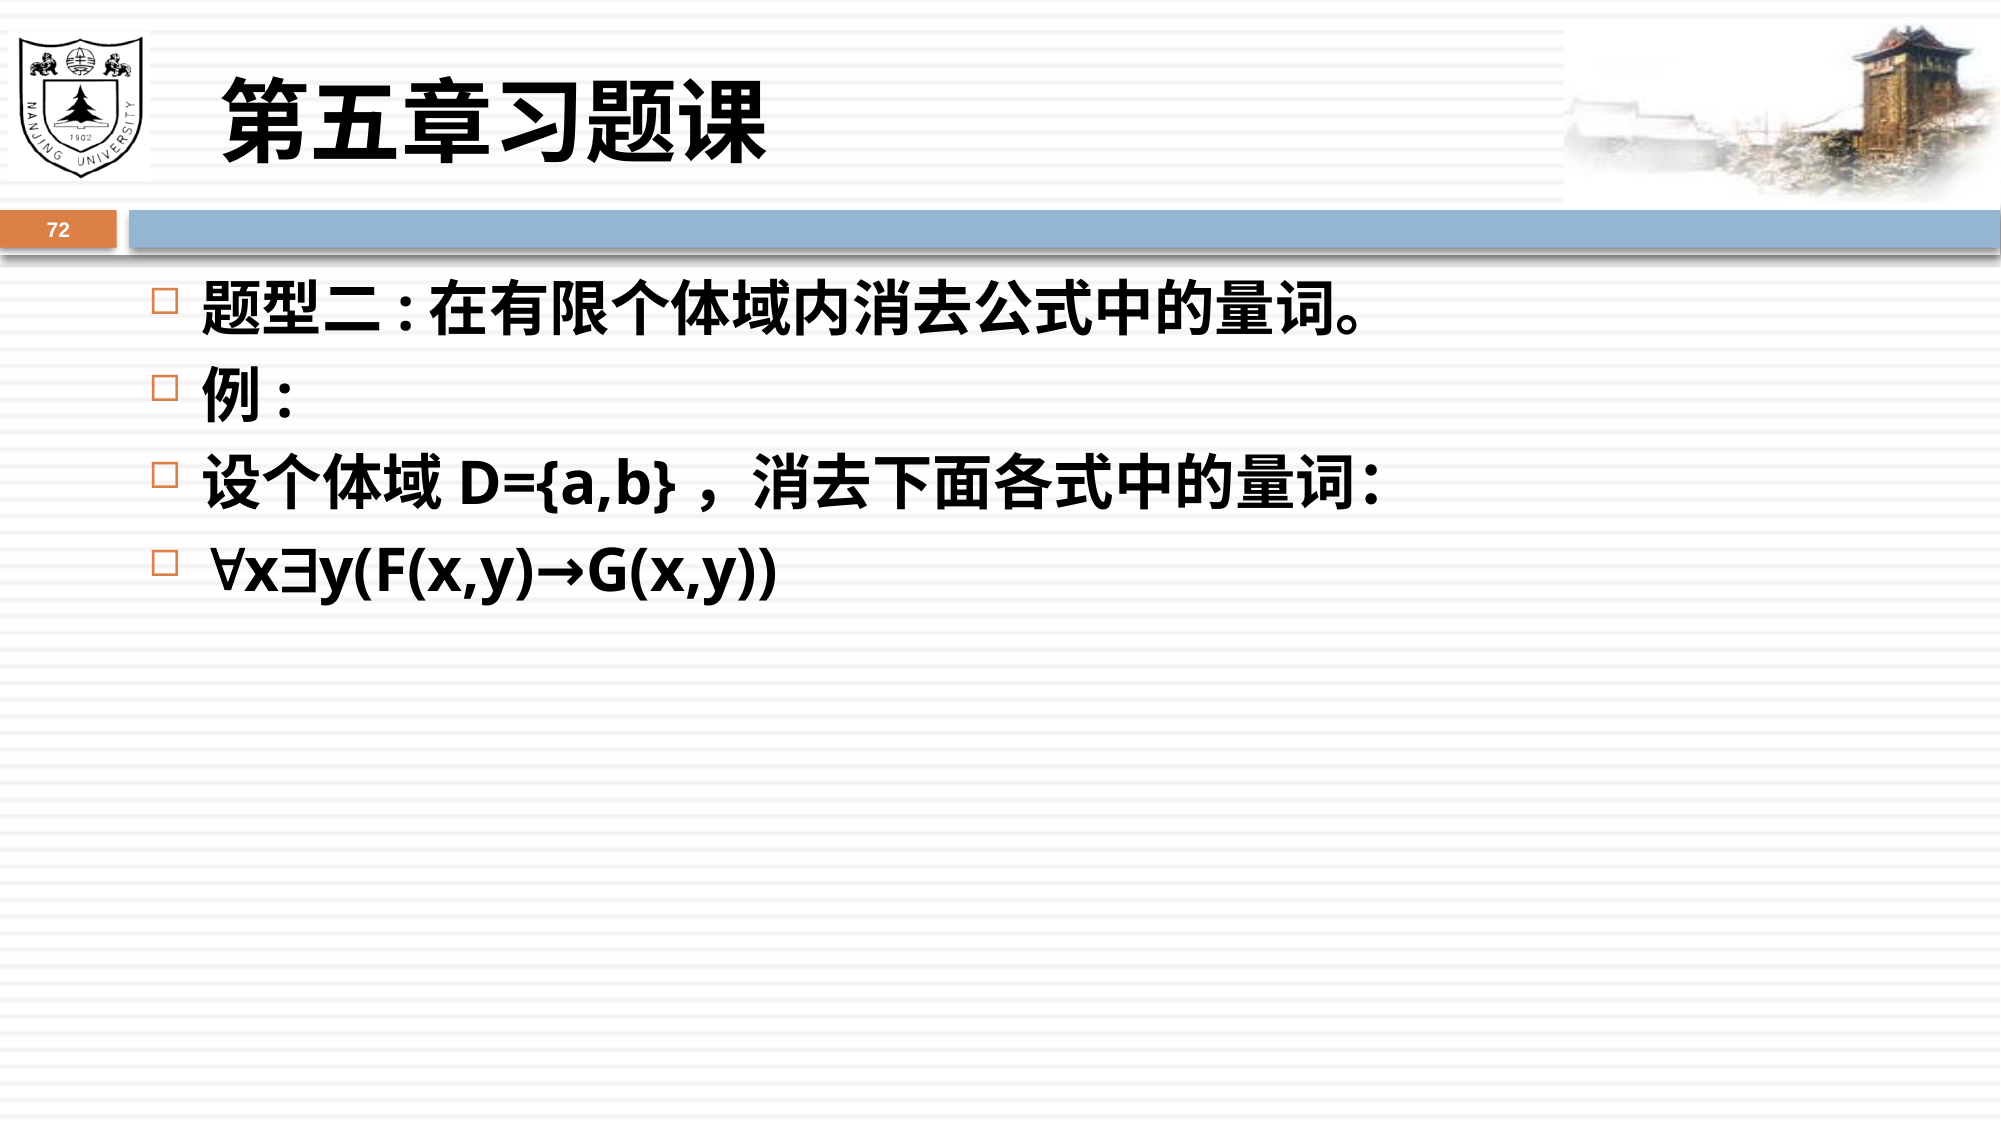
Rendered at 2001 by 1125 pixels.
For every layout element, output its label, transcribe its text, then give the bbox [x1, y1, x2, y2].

slide_number 72 [0, 208, 117, 249]
picture [0, 0, 2001, 1125]
list 题型二:在有限个体域内消去公式中的量词。 例: 设个体域D={a,b}，消去下面各式中的量词： xy(F(x,y)→G(x,y)) [133, 262, 1918, 1000]
title 第五章习题课 [203, 37, 1804, 200]
